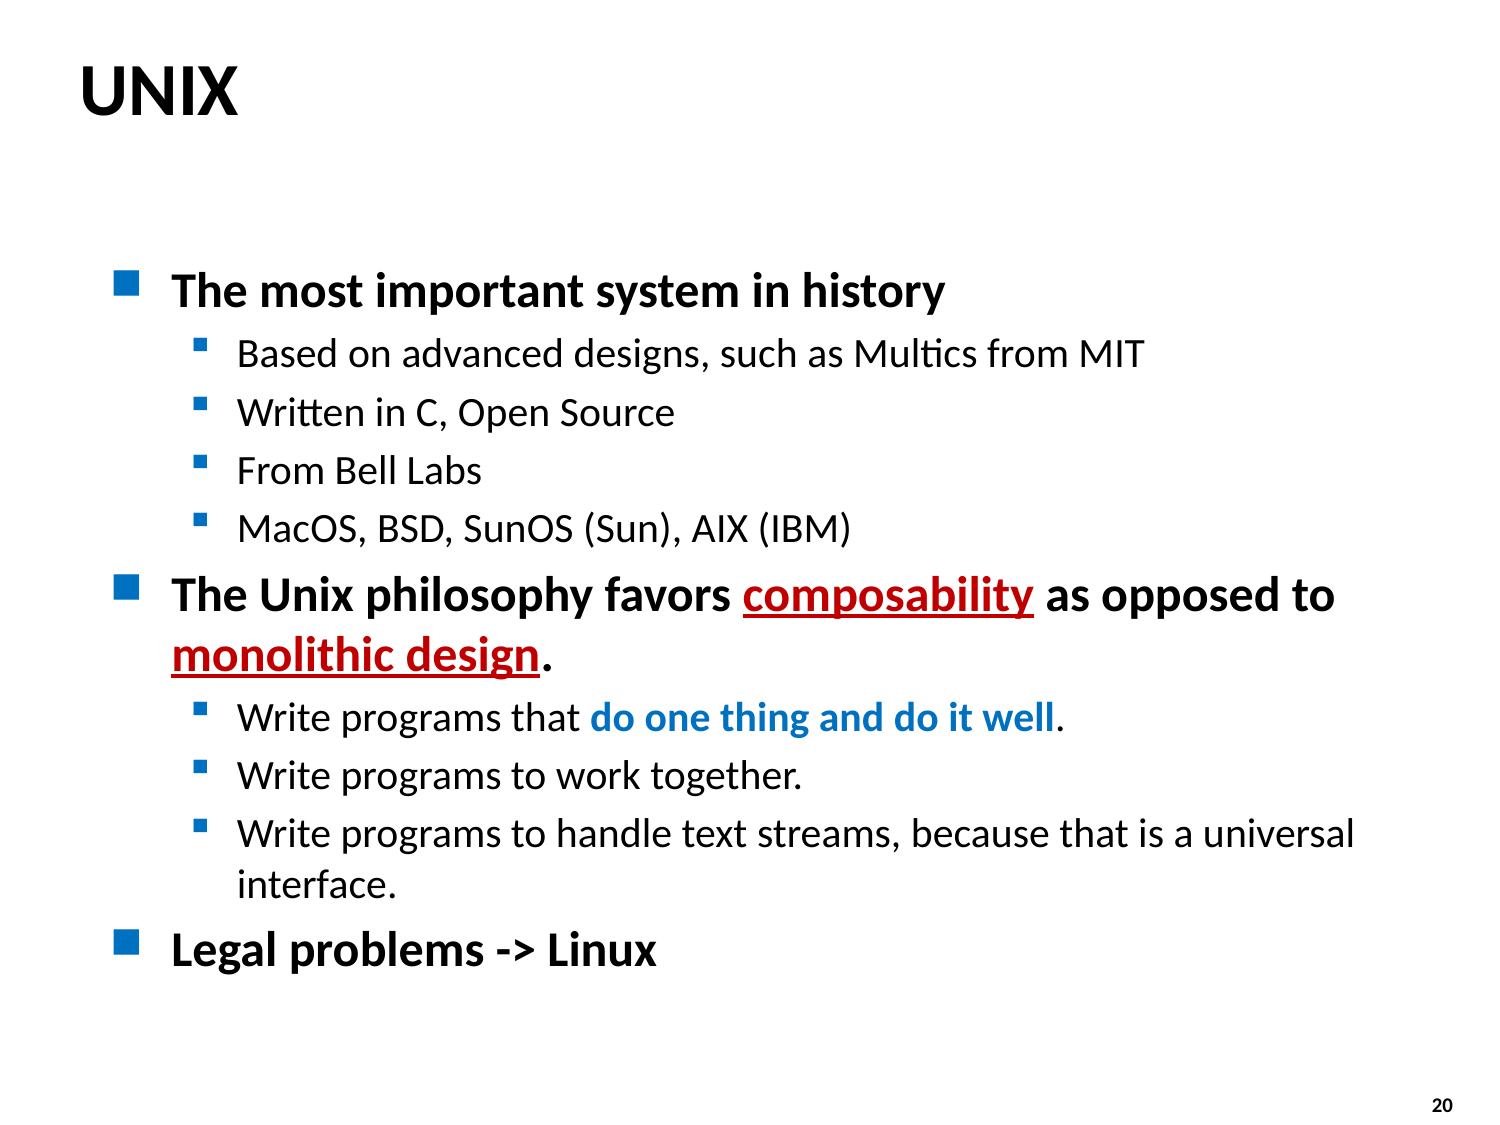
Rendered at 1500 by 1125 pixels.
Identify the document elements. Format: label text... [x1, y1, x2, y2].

title UNIX [64, 23, 1311, 149]
list The most important system in history Based on advanced designs, such as Multics from MIT Written in C, Open Source From Bell Labs MacOS, BSD, SunOS (Sun), AIX (IBM) The Unix philosophy favors composability as opposed to monolithic design. Write programs that do one thing and do it well. Write programs to work together. Write programs to handle text streams, because that is a universal interface. Legal problems -> Linux [99, 249, 1476, 1125]
